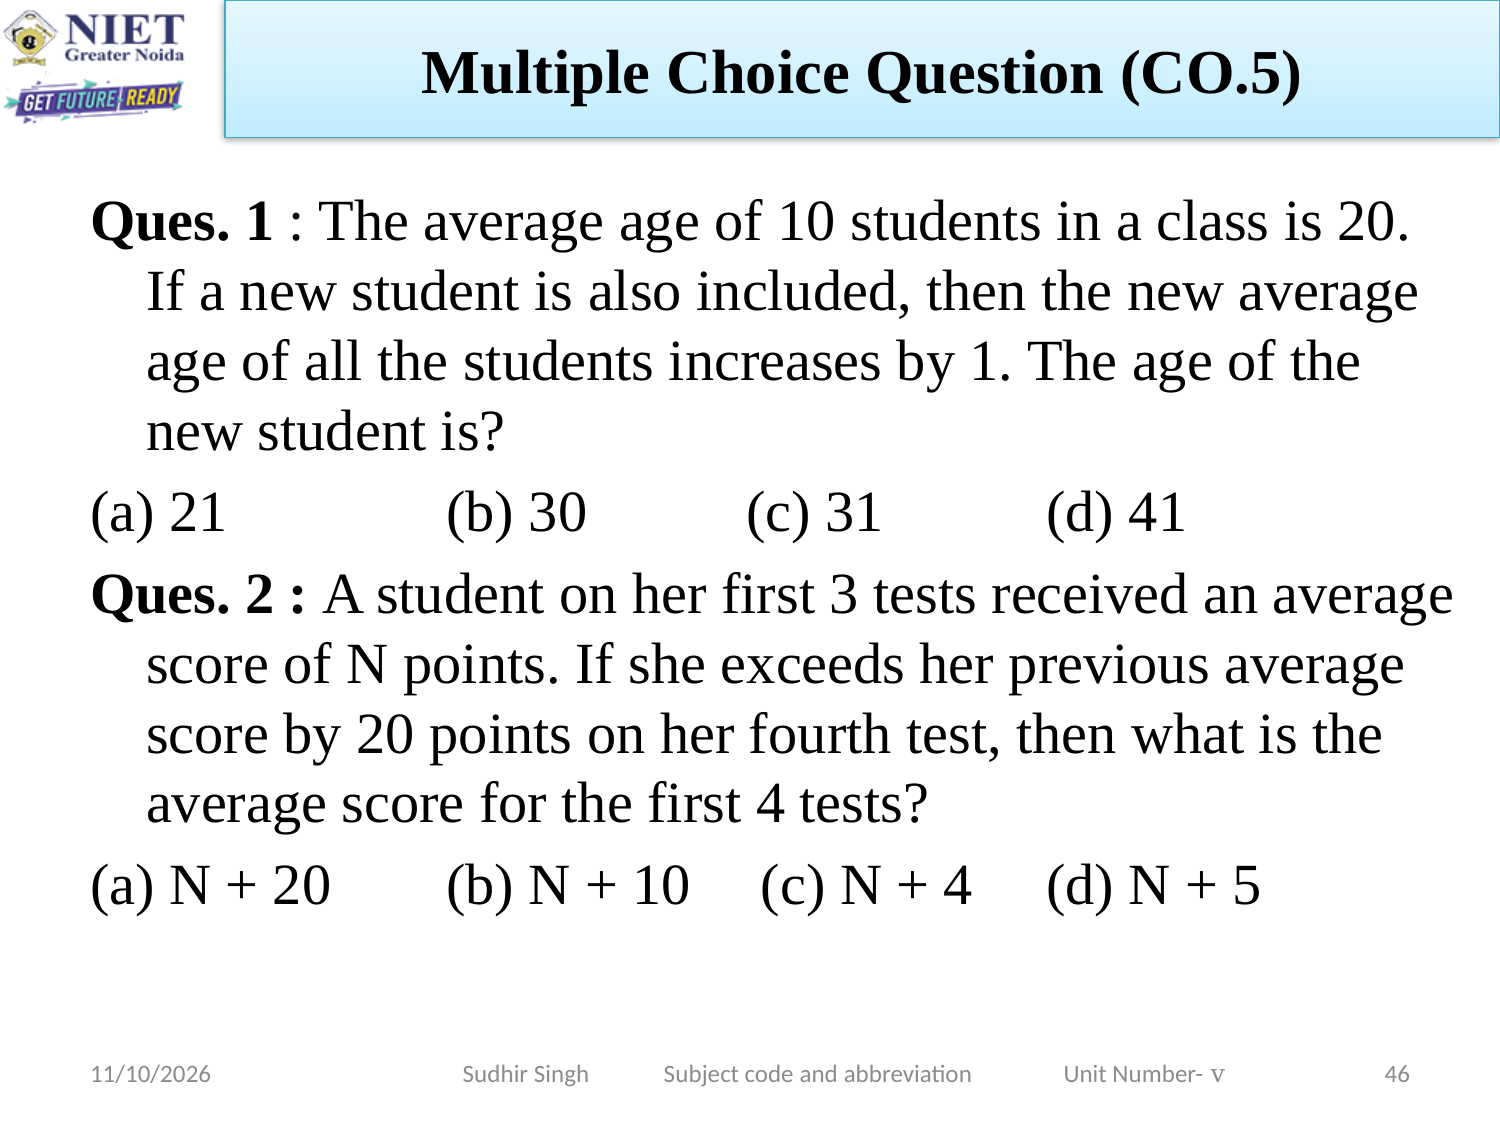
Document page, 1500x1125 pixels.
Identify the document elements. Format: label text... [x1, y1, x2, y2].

title Multiple Choice Question (CO.5) [226, 0, 1500, 138]
picture [0, 0, 226, 135]
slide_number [75, 1042, 337, 1103]
slide_number 46 [1074, 1042, 1425, 1103]
list Ques. 1 : The average age of 10 students in a class is 20. If a new student is also included, then the new average age of all the students increases by 1. The age of the new student is? (a) 21 (b) 30 (c) 31 (d) 41 Ques. 2 : A student on her first 3 tests received an average score of N points. If she exceeds her previous average score by 20 points on her fourth test, then what is the average score for the first 4 tests? (a) N + 20 (b) N + 10 (c) N + 4 (d) N + 5 [75, 174, 1475, 1005]
footer Sudhir Singh Subject code and abbreviation Unit Number- ⅴ [337, 1042, 1074, 1103]
